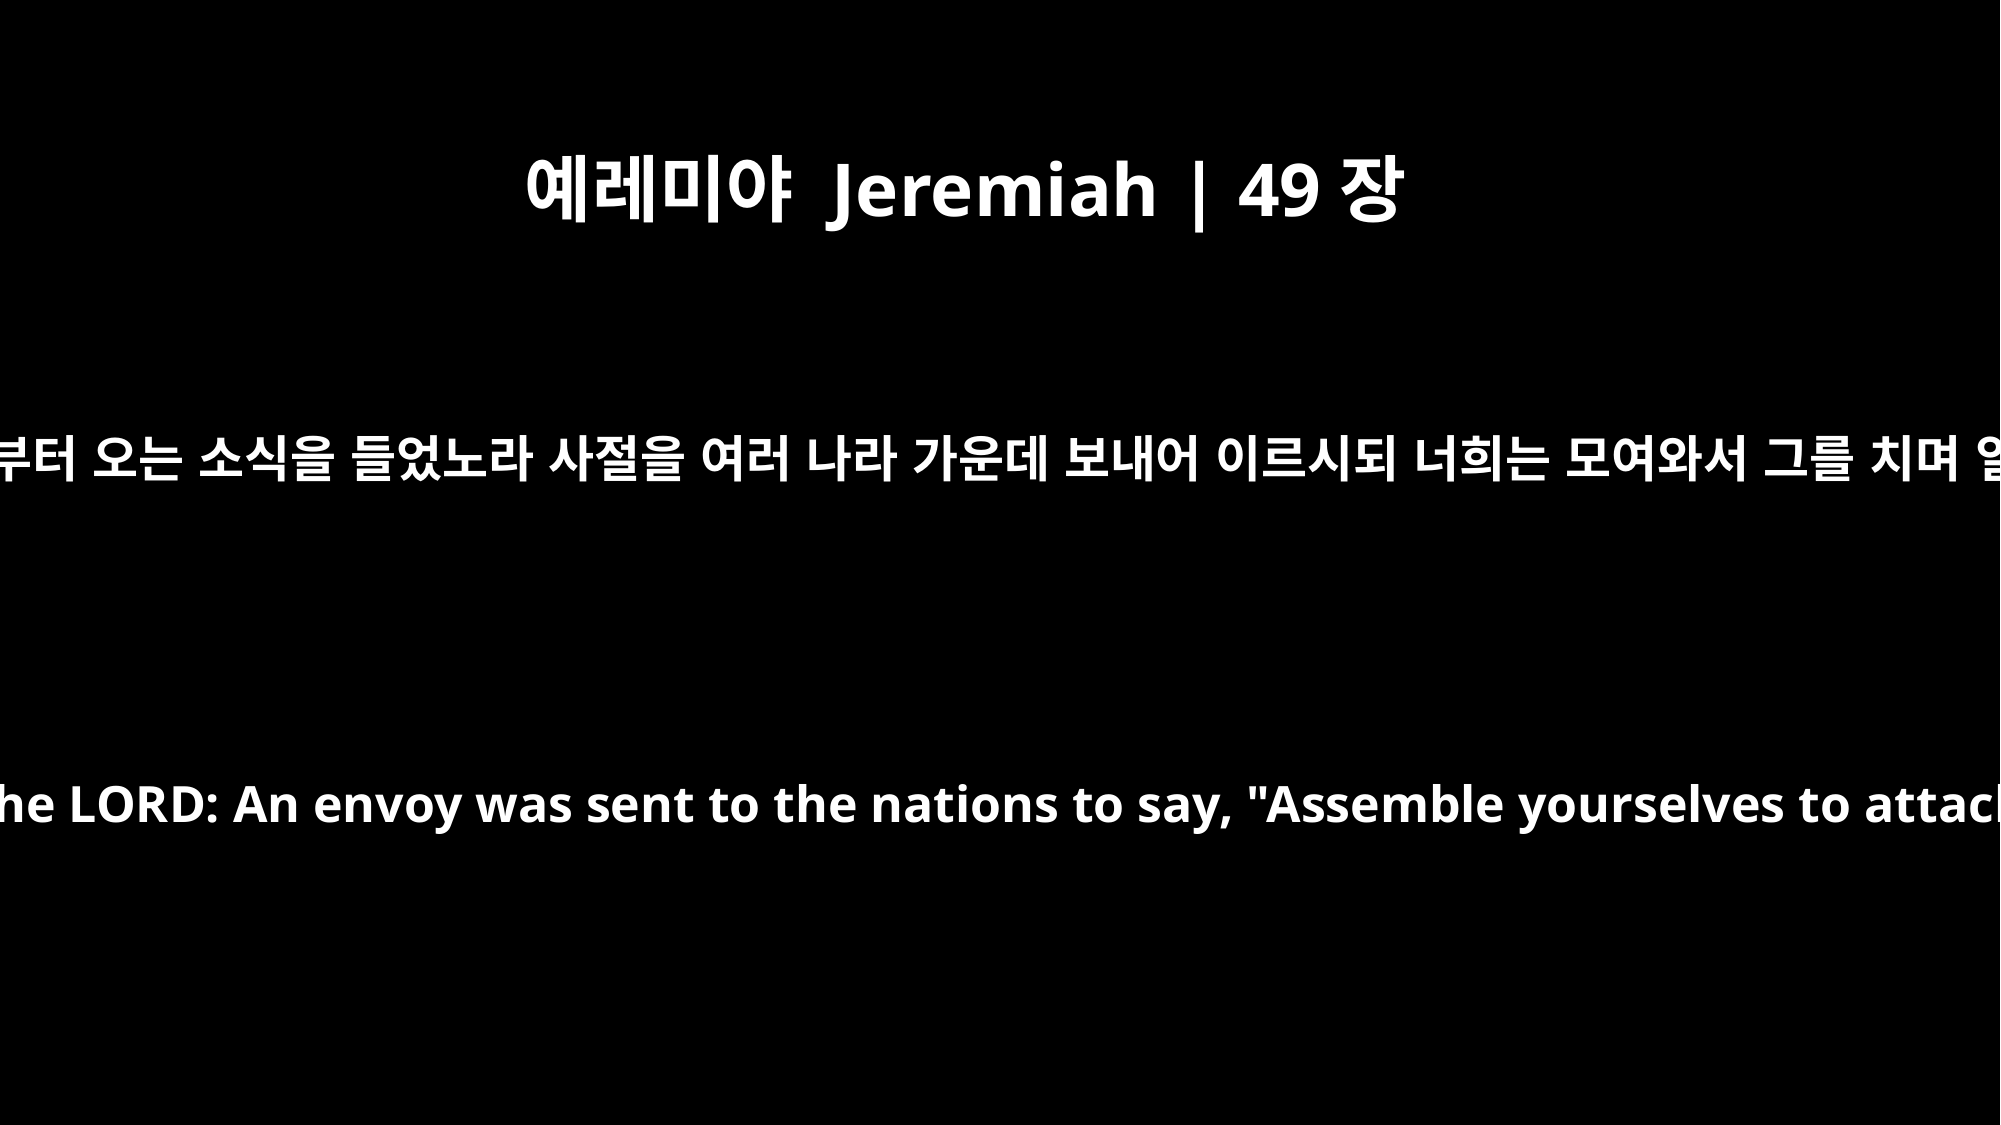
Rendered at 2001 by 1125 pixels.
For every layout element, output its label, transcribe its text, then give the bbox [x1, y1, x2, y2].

text_box I have heard a message from the LORD: An envoy was sent to the nations to say, "Assemble yourselves to attack it! Rise up for battle!" [0, 764, 2000, 840]
text_box 예레미야 Jeremiah | 49장 [510, 136, 1422, 239]
text_box 14 내가 여호와에게서부터 오는 소식을 들었노라 사절을 여러 나라 가운데 보내어 이르시되 너희는 모여와서 그를 치며 일어나서 싸우라 [0, 359, 2000, 495]
